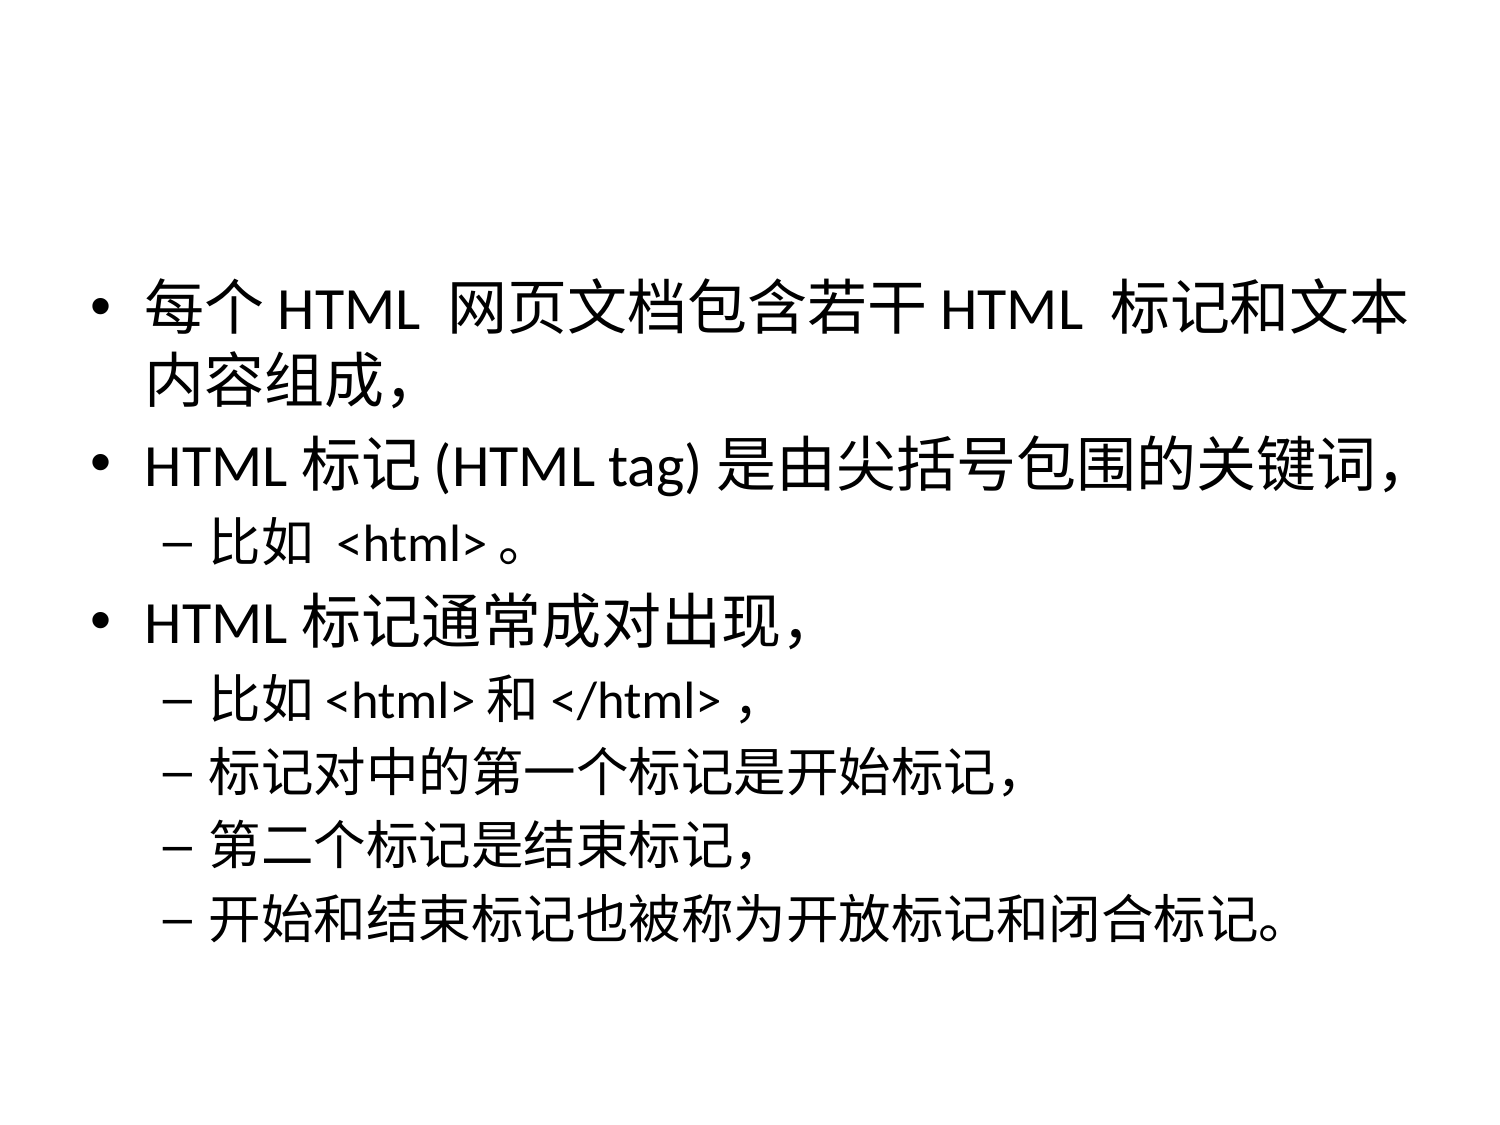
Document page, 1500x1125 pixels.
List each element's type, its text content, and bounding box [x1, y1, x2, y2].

list 每个HTML 网页文档包含若干HTML 标记和文本内容组成， HTML标记(HTML tag)是由尖括号包围的关键词， 比如 <html>。 HTML标记通常成对出现， 比如<html>和</html>， 标记对中的第一个标记是开始标记， 第二个标记是结束标记， 开始和结束标记也被称为开放标记和闭合标记。 [75, 262, 1425, 1005]
